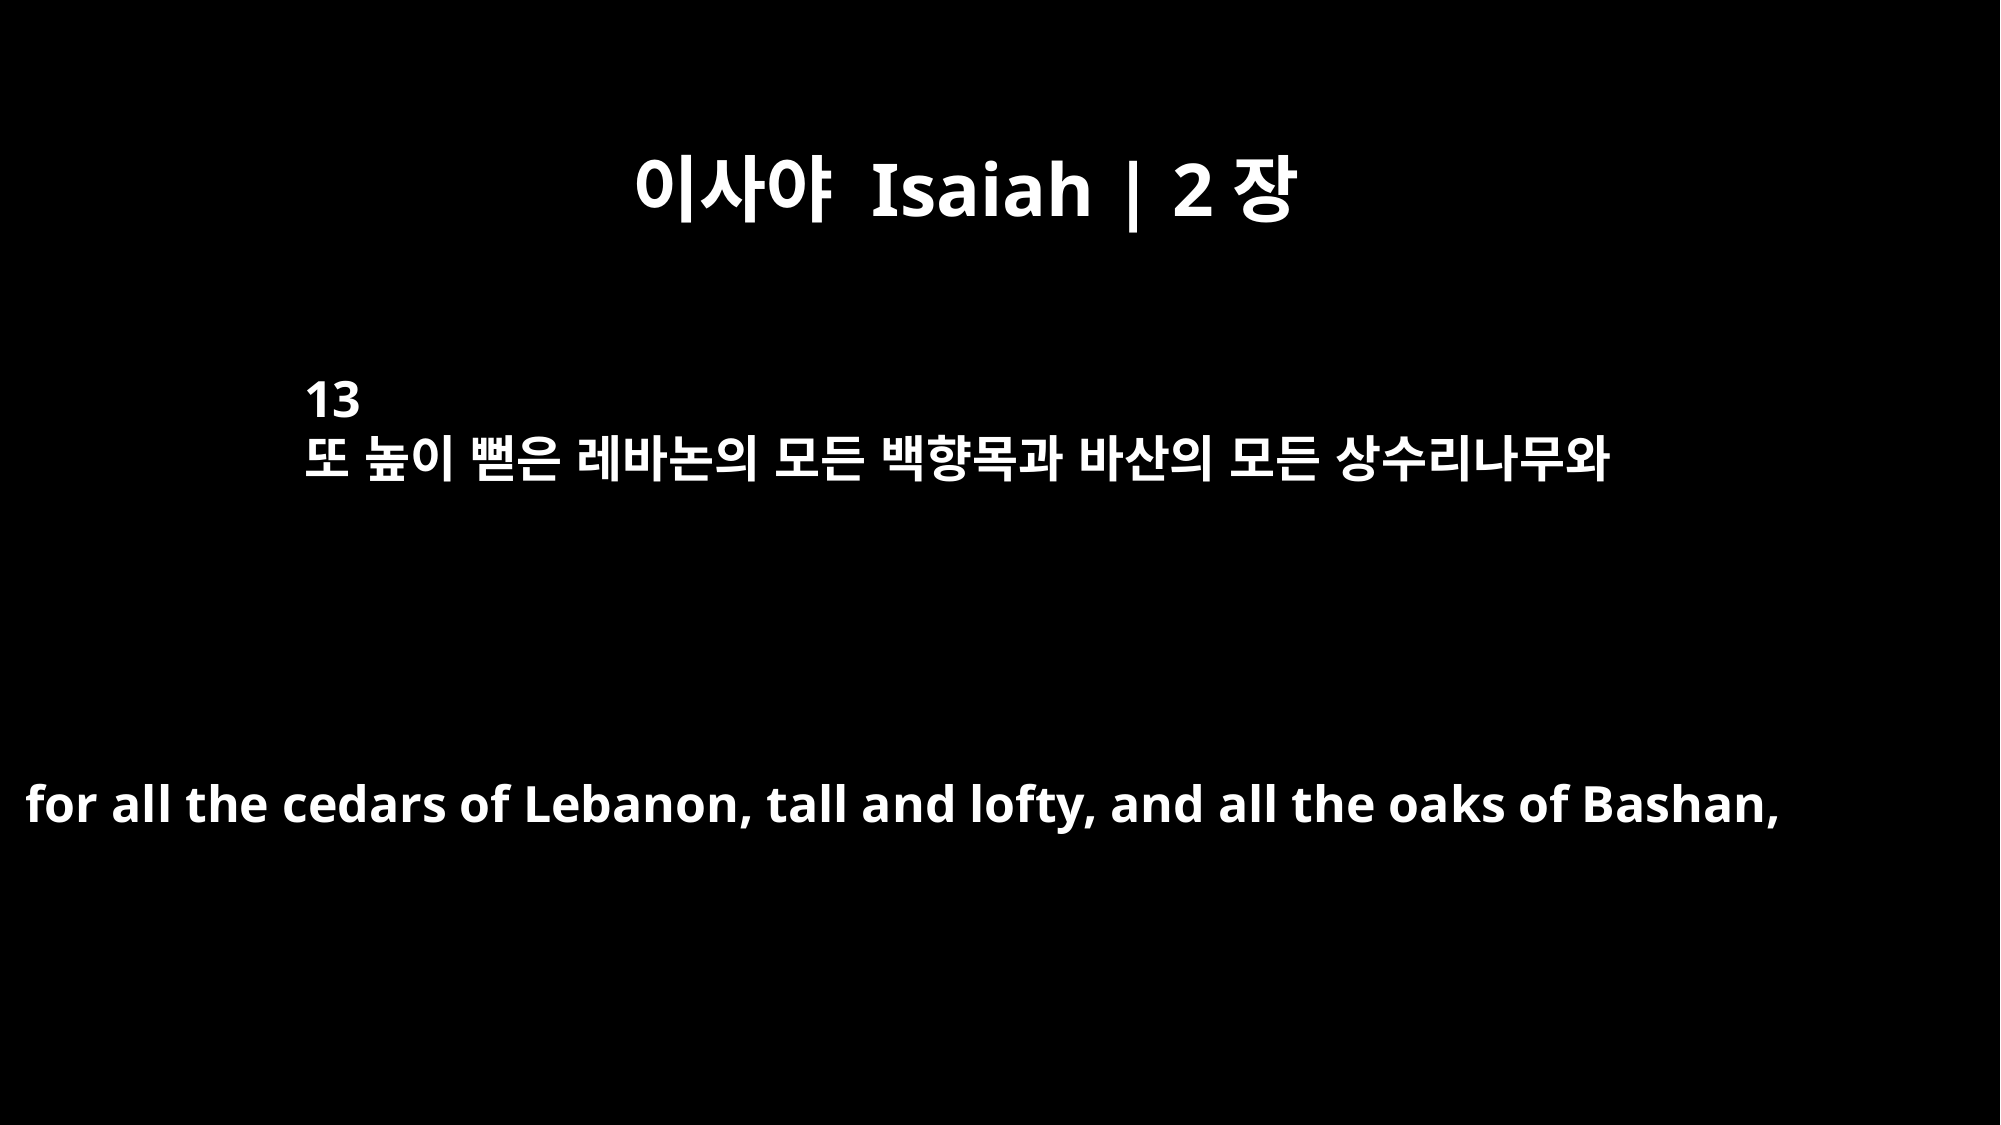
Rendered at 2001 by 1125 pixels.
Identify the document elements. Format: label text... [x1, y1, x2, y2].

text_box for all the cedars of Lebanon, tall and lofty, and all the oaks of Bashan, [11, 764, 1797, 840]
text_box 13 또 높이 뻗은 레바논의 모든 백향목과 바산의 모든 상수리나무와 [289, 359, 1628, 495]
text_box 이사야 Isaiah | 2장 [617, 136, 1315, 239]
